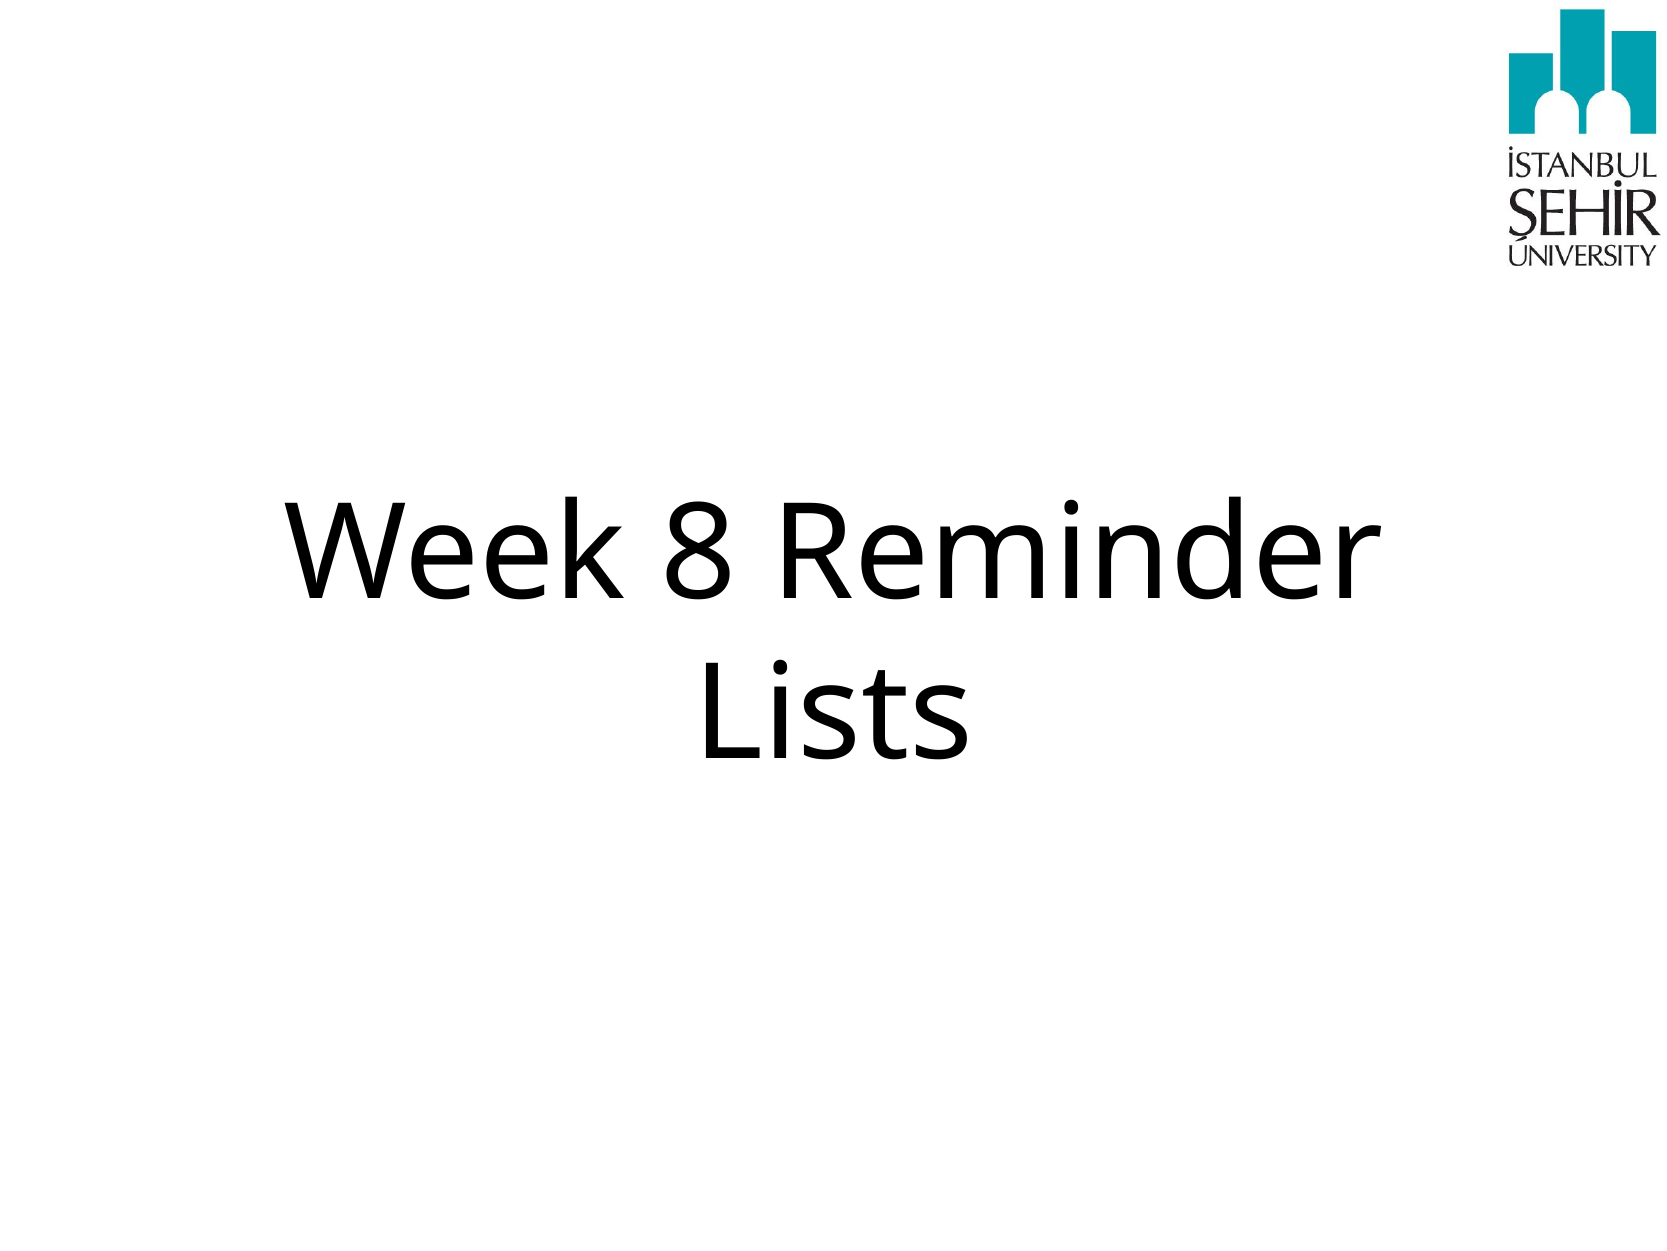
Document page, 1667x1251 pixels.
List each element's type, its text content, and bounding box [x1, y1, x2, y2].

picture [1491, 0, 1667, 285]
title Week 8 Reminder Lists [162, 381, 1505, 869]
